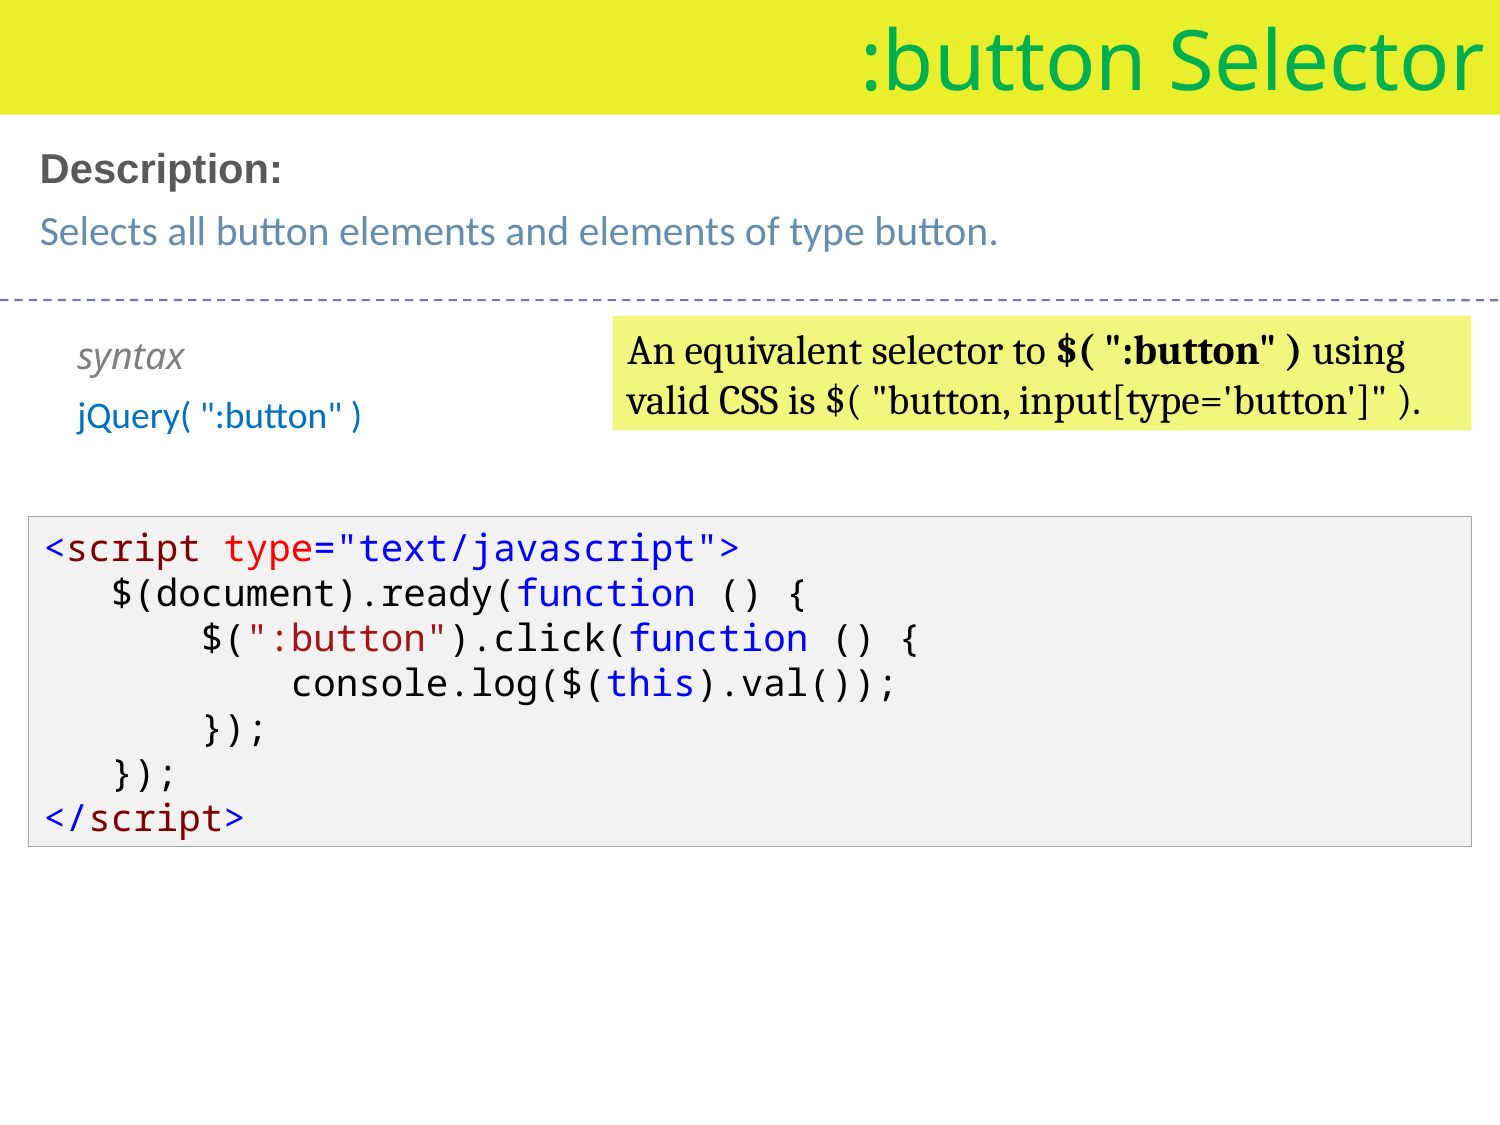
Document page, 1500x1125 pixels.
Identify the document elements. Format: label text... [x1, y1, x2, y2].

text_box syntax [62, 324, 612, 385]
text_box :button Selector [0, 0, 1500, 115]
text_box <script type="text/javascript"> $(document).ready(function () { $(":button").click(function () { console.log($(this).val()); }); }); </script> [28, 516, 1472, 847]
text_box jQuery( ":button" ) [62, 385, 1438, 444]
text_box Selects all button elements and elements of type button. [24, 196, 1475, 262]
text_box Description: [24, 134, 1438, 200]
text_box An equivalent selector to $( ":button" ) using valid CSS is $( "button, input[type='button']" ). [612, 315, 1472, 431]
